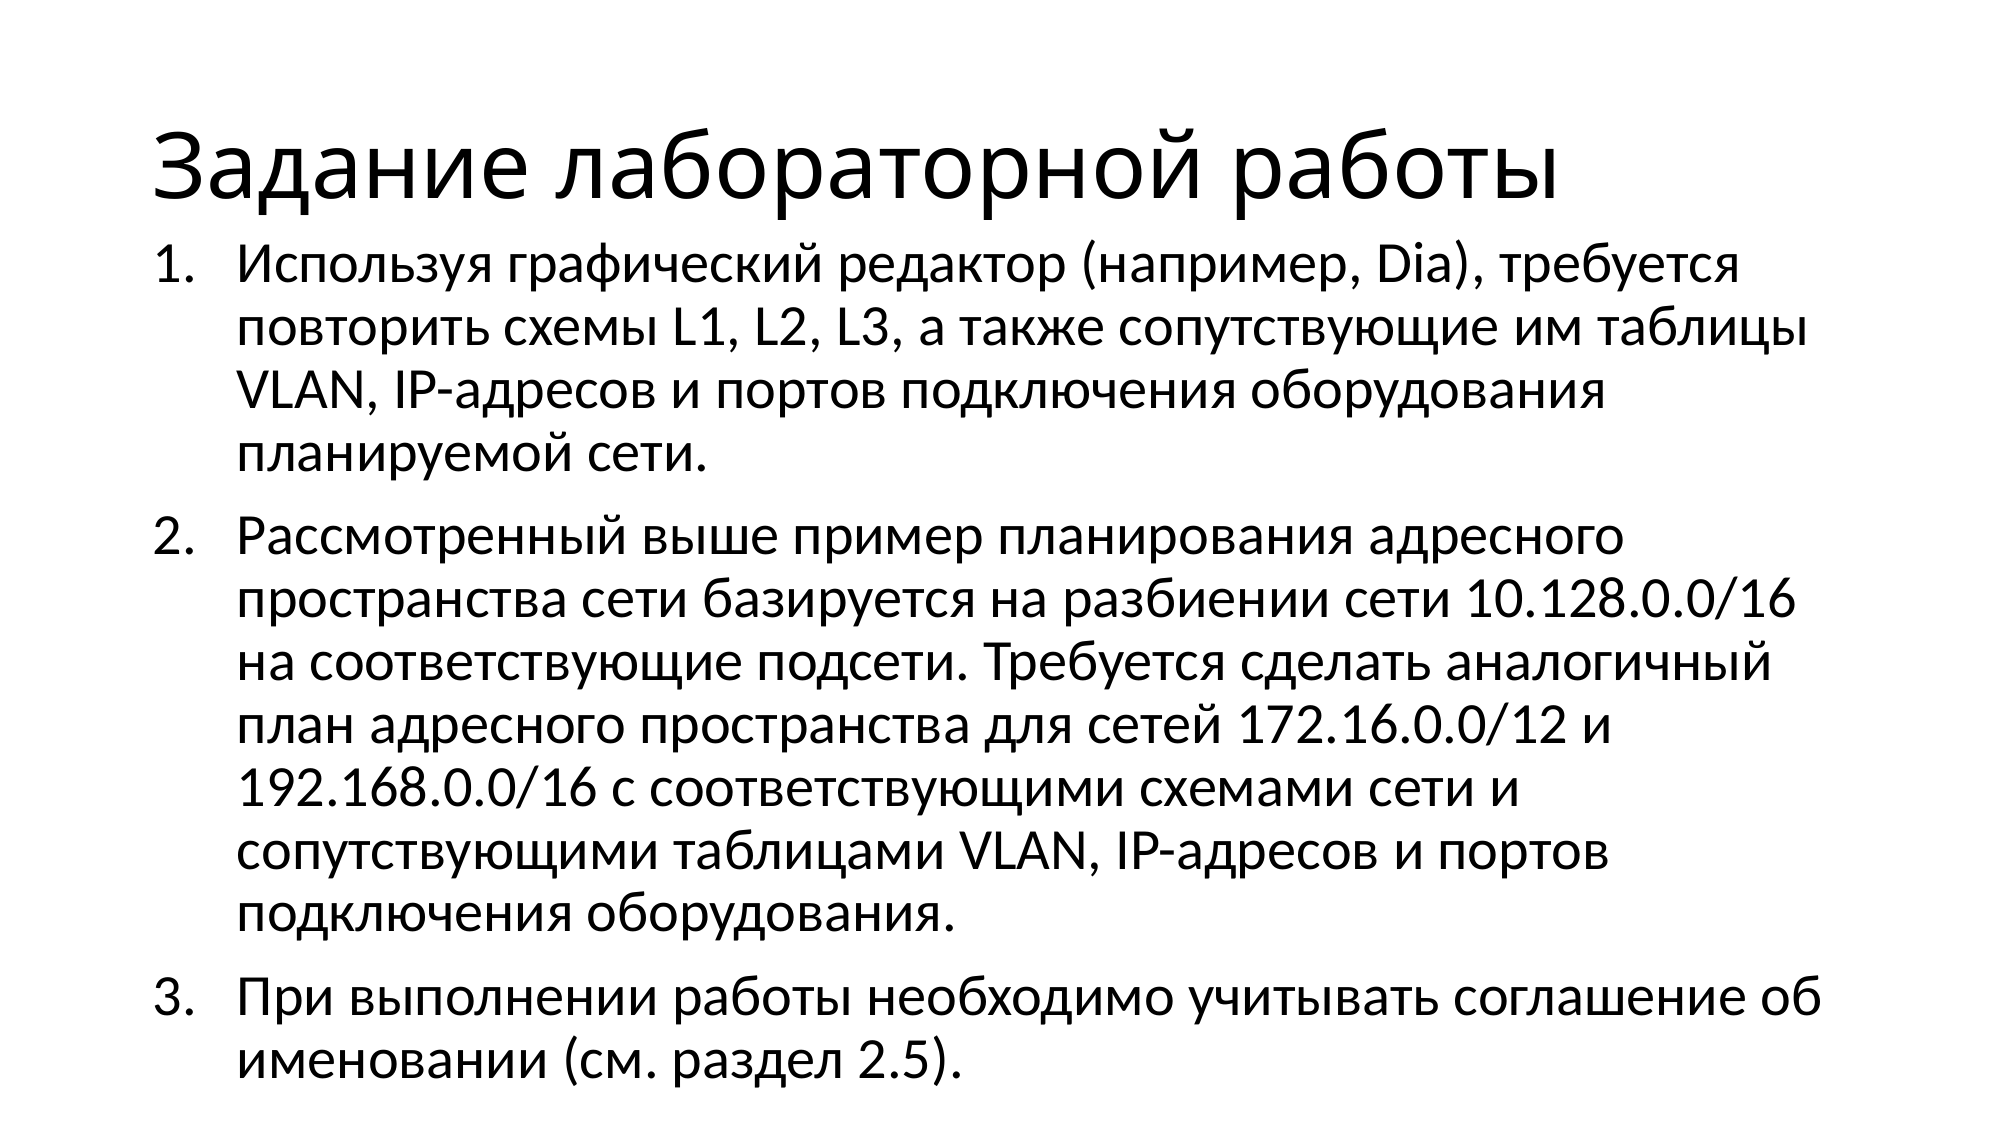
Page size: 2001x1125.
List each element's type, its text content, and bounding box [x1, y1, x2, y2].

title Задание лабораторной работы [137, 59, 1863, 224]
list Используя графический редактор (например, Dia), требуется повторить схемы L1, L2, L3, а также сопутствующие им таблицы VLAN, IP-адресов и портов подключения оборудования планируемой сети. Рассмотренный выше пример планирования адресного пространства сети базируется на разбиении сети 10.128.0.0/16 на соответствующие подсети. Требуется сделать аналогичный план адресного пространства для сетей 172.16.0.0/12 и 192.168.0.0/16 с соответствующими схемами сети и сопутствующими таблицами VLAN, IP-адресов и портов подключения оборудования. При выполнении работы необходимо учитывать соглашение об именовании (см. раздел 2.5). [137, 224, 1863, 1125]
